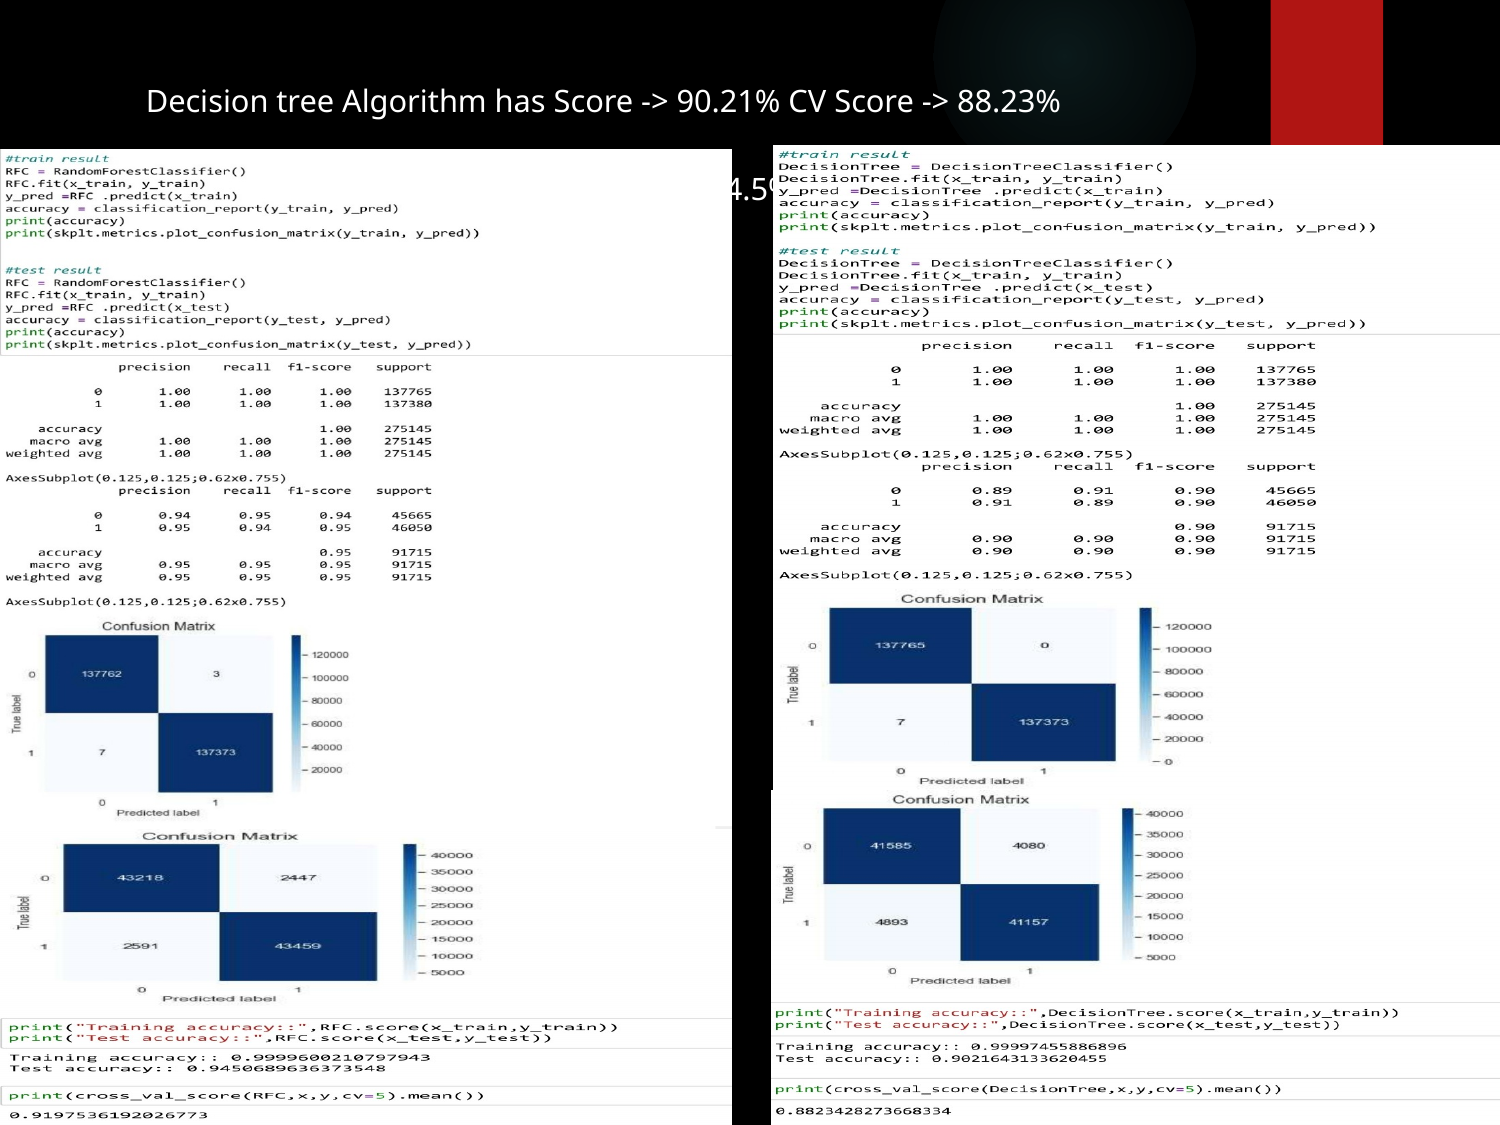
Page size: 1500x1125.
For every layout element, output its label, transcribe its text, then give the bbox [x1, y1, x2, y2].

picture [0, 149, 733, 1125]
list Decision tree Algorithm has Score -> 90.21% CV Score -> 88.23% Random Forest Algorithm has Score -> 94.5% CV Score -> 91.2% [130, 0, 1413, 219]
picture [771, 145, 1500, 1125]
